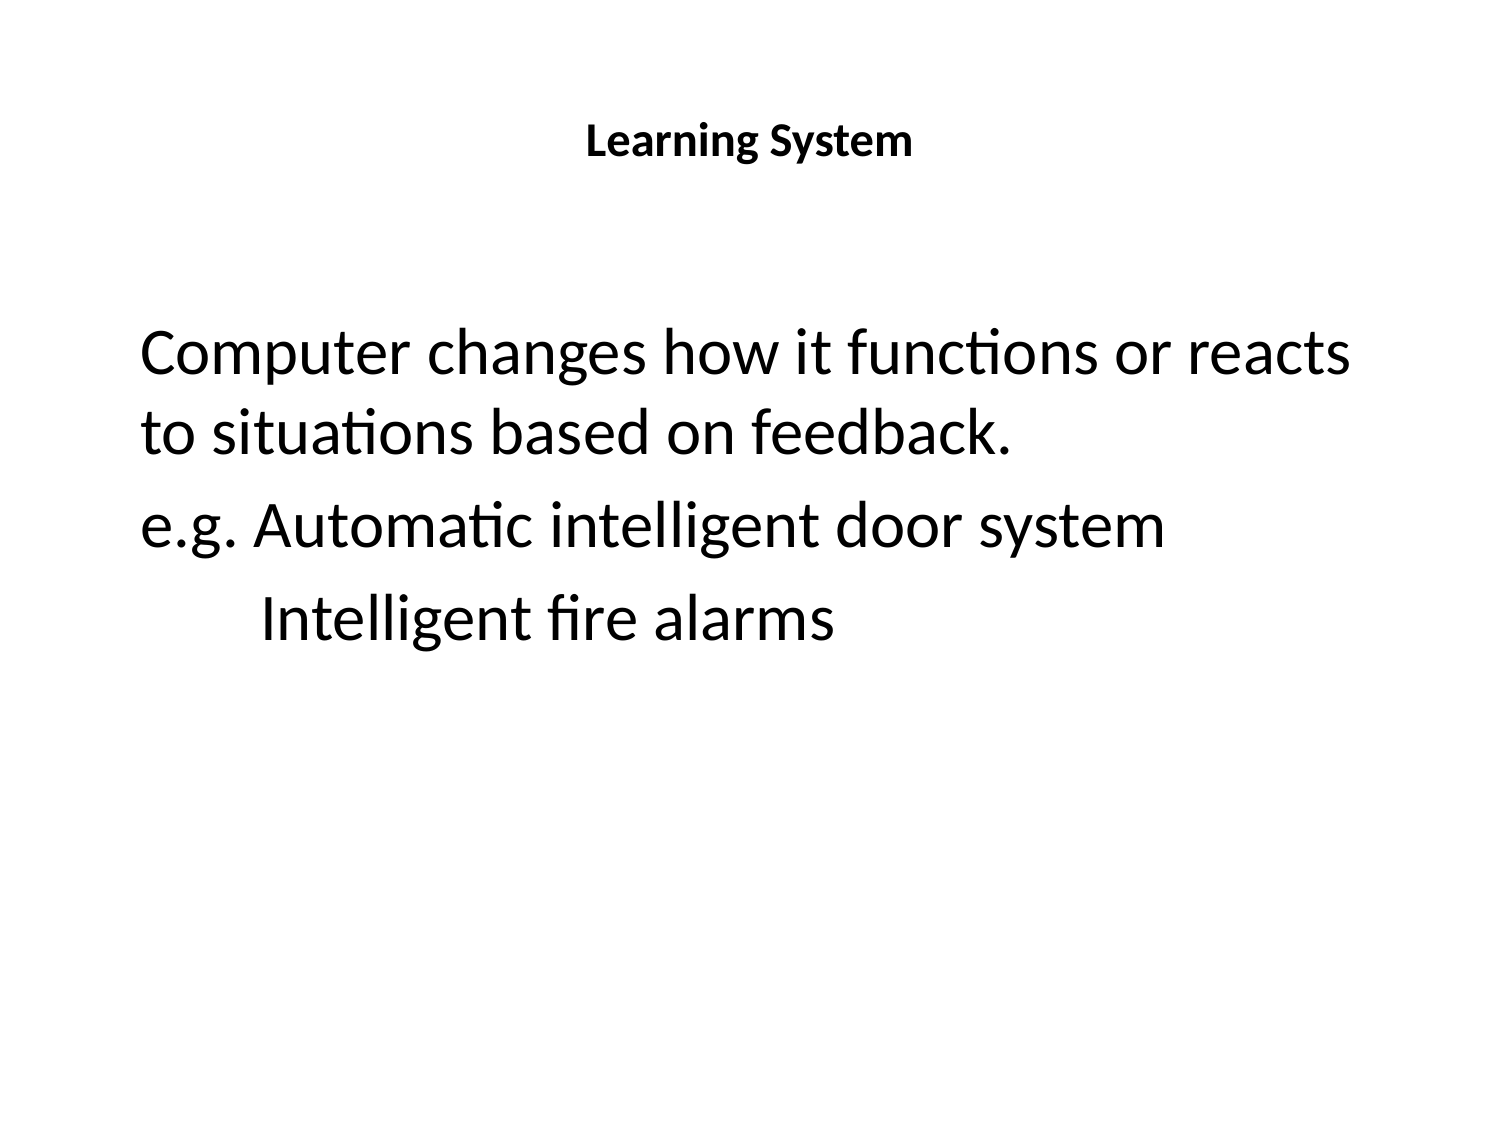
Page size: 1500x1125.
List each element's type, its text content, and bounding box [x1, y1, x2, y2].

list Computer changes how it functions or reacts to situations based on feedback. e.g. Automatic intelligent door system Intelligent fire alarms [125, 299, 1425, 950]
title Learning System [75, 99, 1425, 233]
